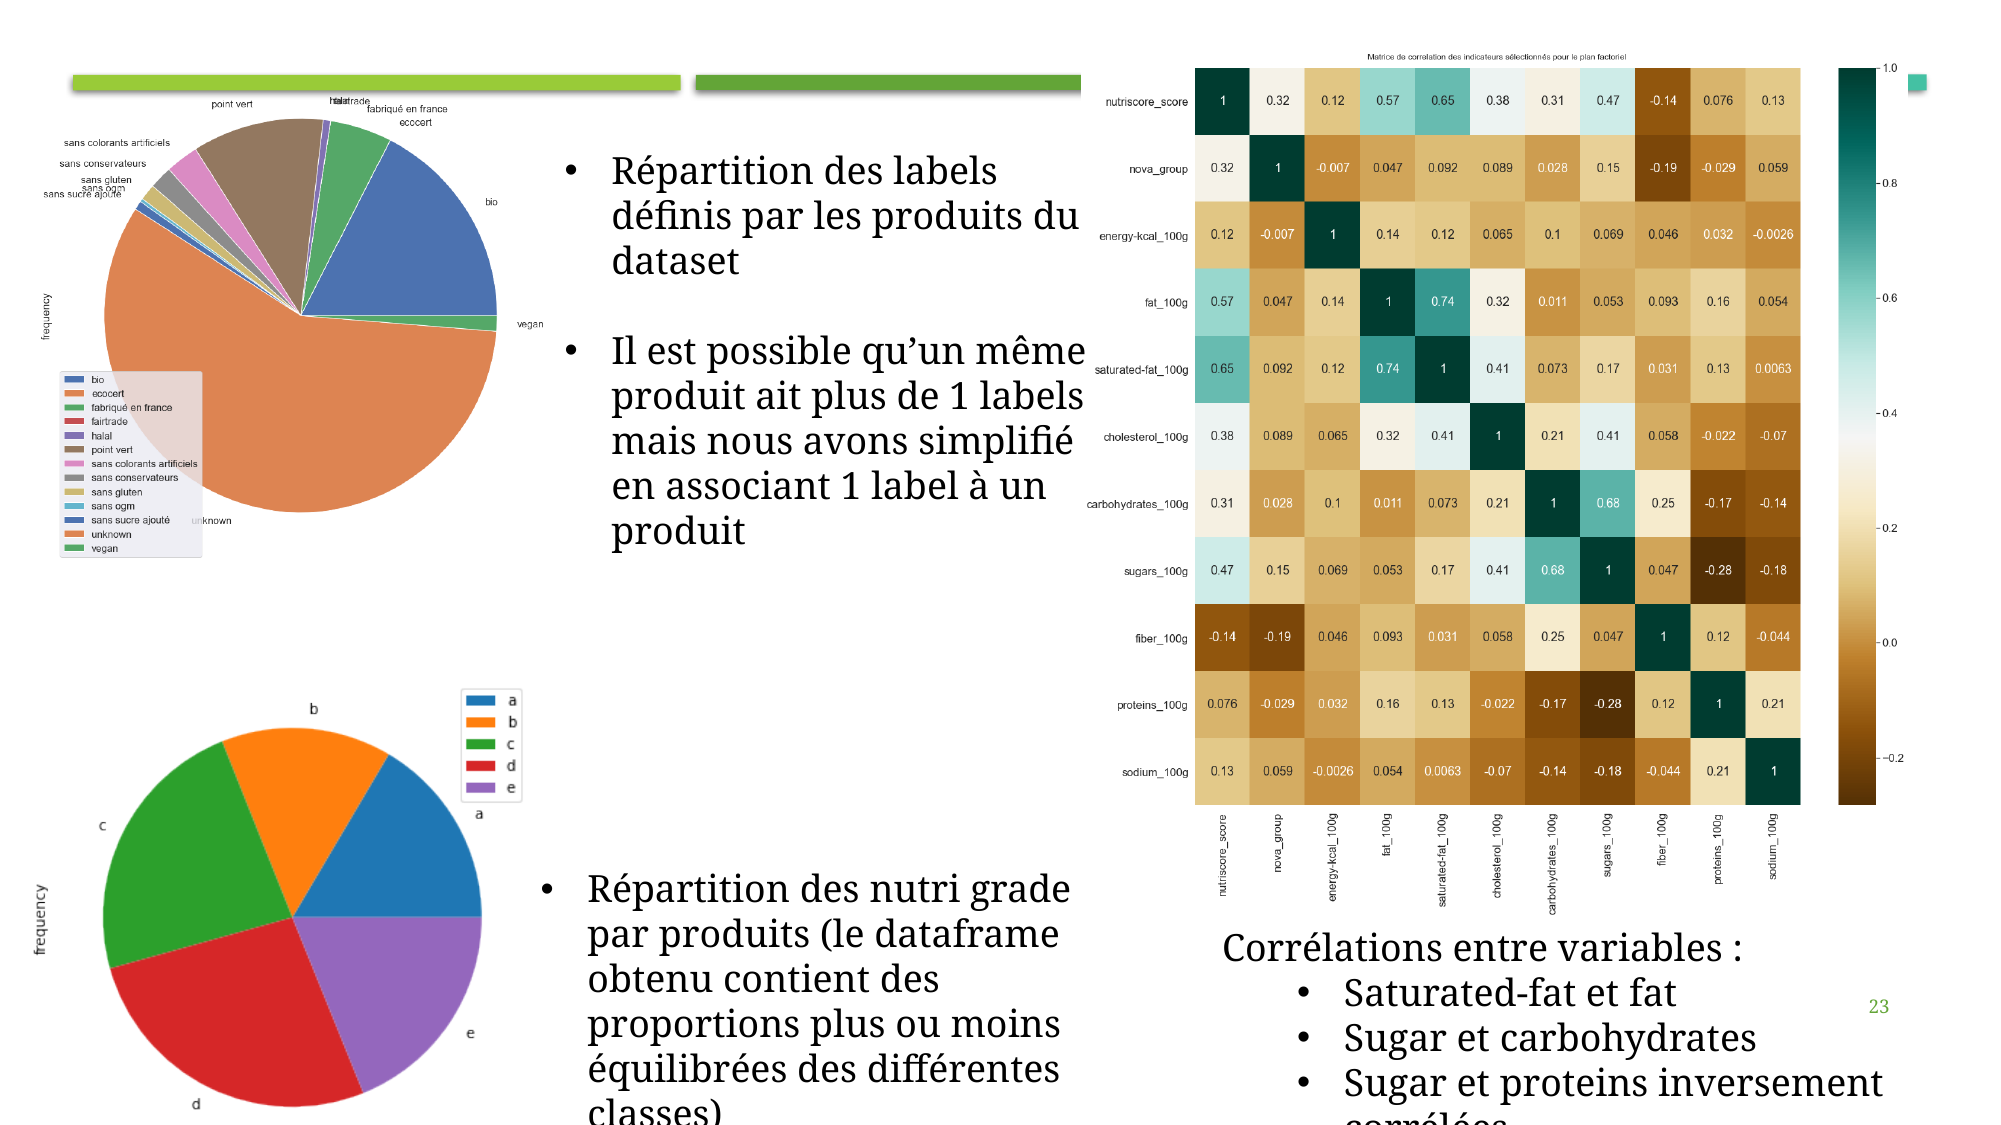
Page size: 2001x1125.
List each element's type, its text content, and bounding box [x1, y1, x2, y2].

text_box Corrélations entre variables : Saturated-fat et fat Sugar et carbohydrates Sugar et proteins inversement corrélées [1207, 916, 2000, 1125]
text_box Répartition des nutri grade par produits (le dataframe obtenu contient des proportions plus ou moins équilibrées des différentes classes) [545, 858, 1124, 1125]
picture [24, 671, 539, 1125]
text_box Répartition des labels définis par les produits du dataset Il est possible qu’un même produit ait plus de 1 labels mais nous avons simplifié en associant 1 label à un produit [555, 139, 1074, 560]
picture [36, 64, 551, 566]
picture [1080, 48, 1908, 919]
slide_number 23 [1732, 977, 1905, 1037]
